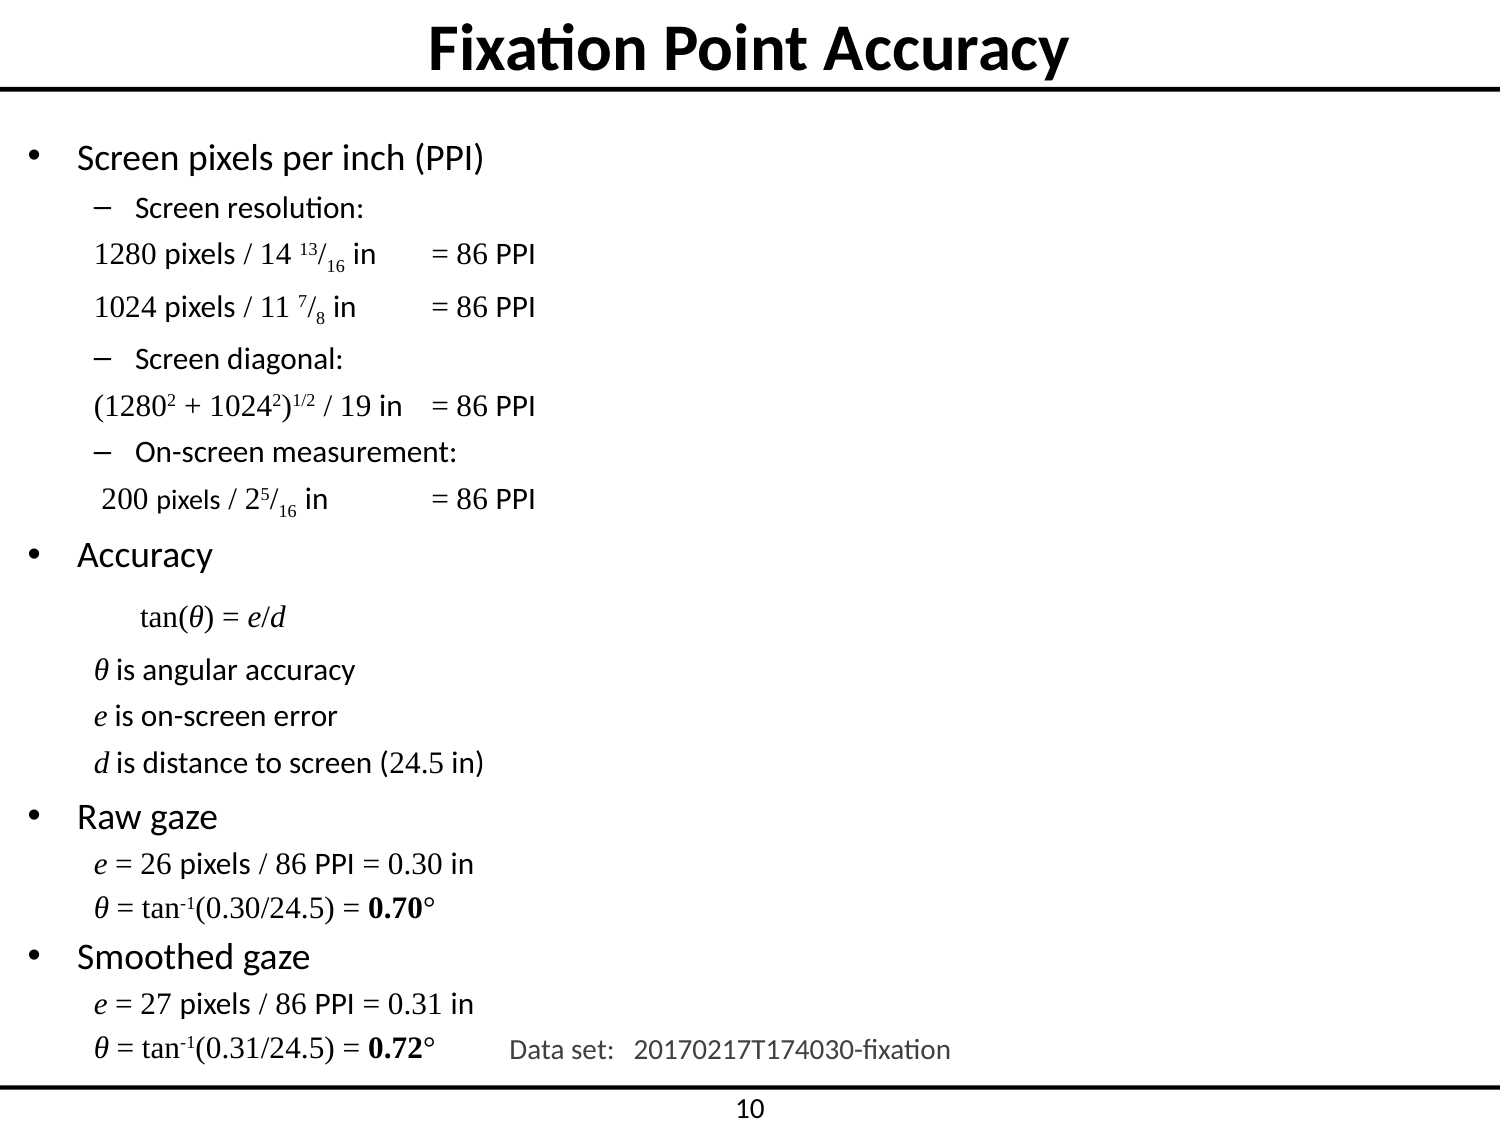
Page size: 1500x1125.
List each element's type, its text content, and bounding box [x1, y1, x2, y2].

text_box Data set: 20170217T174030-fixation [485, 1023, 1014, 1076]
title Fixation Point Accuracy [0, 0, 1500, 88]
list Screen pixels per inch (PPI) Screen resolution: 1280 pixels / 14 13/16 in = 86 PPI 1024 pixels / 11 7/8 in = 86 PPI Screen diagonal: (12802 + 10242)1/2 / 19 in = 86 PPI On-screen measurement: 200 pixels / 25/16 in = 86 PPI Accuracy tan(θ) = e/d θ is angular accuracy e is on-screen error d is distance to screen (24.5 in) Raw gaze e = 26 pixels / 86 PPI = 0.30 in θ = tan-1(0.30/24.5) = 0.70° Smoothed gaze e = 27 pixels / 86 PPI = 0.31 in θ = tan-1(0.31/24.5) = 0.72° [12, 125, 1488, 1075]
